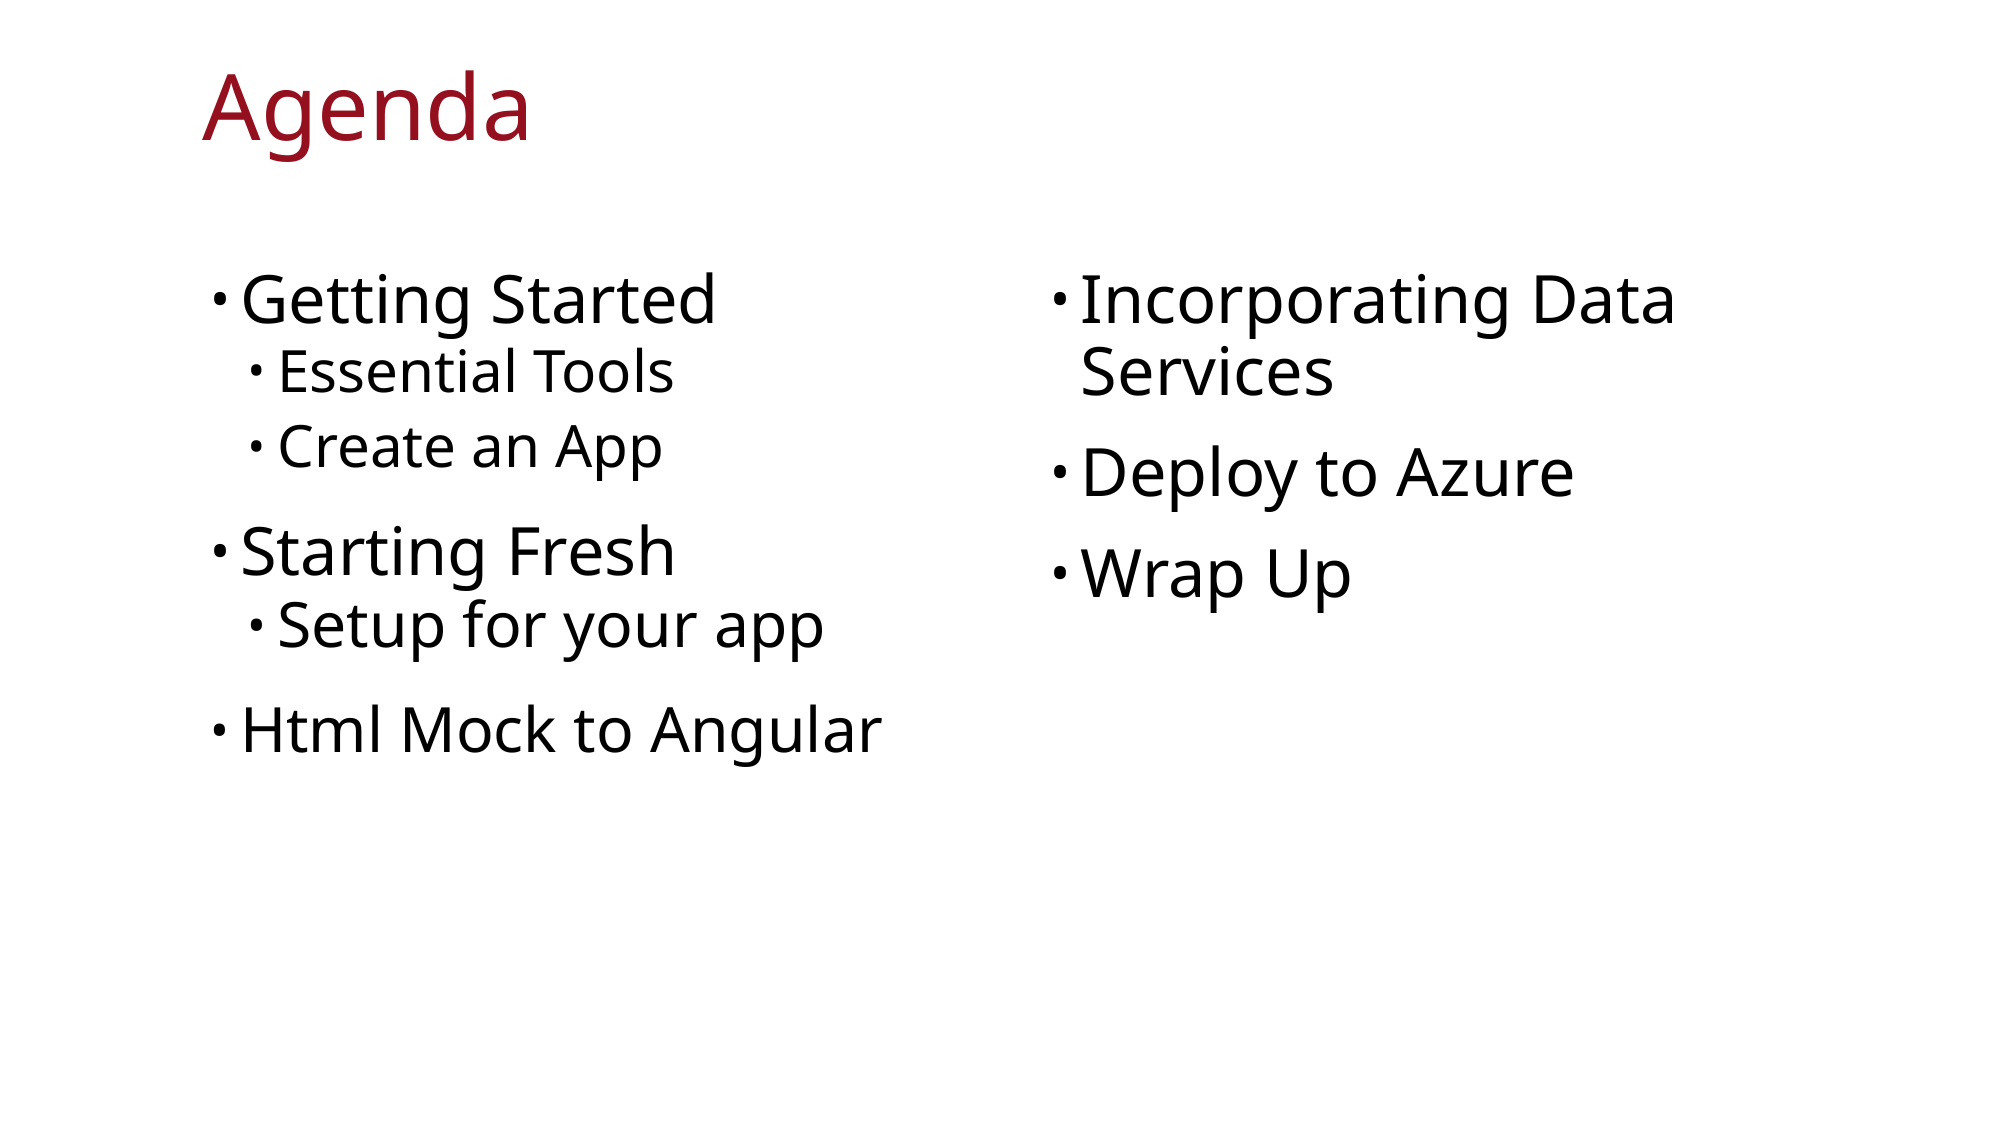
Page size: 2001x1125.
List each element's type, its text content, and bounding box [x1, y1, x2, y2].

list Incorporating Data Services Deploy to Azure Wrap Up [1028, 258, 1809, 998]
title Agenda [187, 0, 1808, 223]
list Getting Started Essential Tools Create an App Starting Fresh Setup for your app Html Mock to Angular [187, 258, 968, 998]
